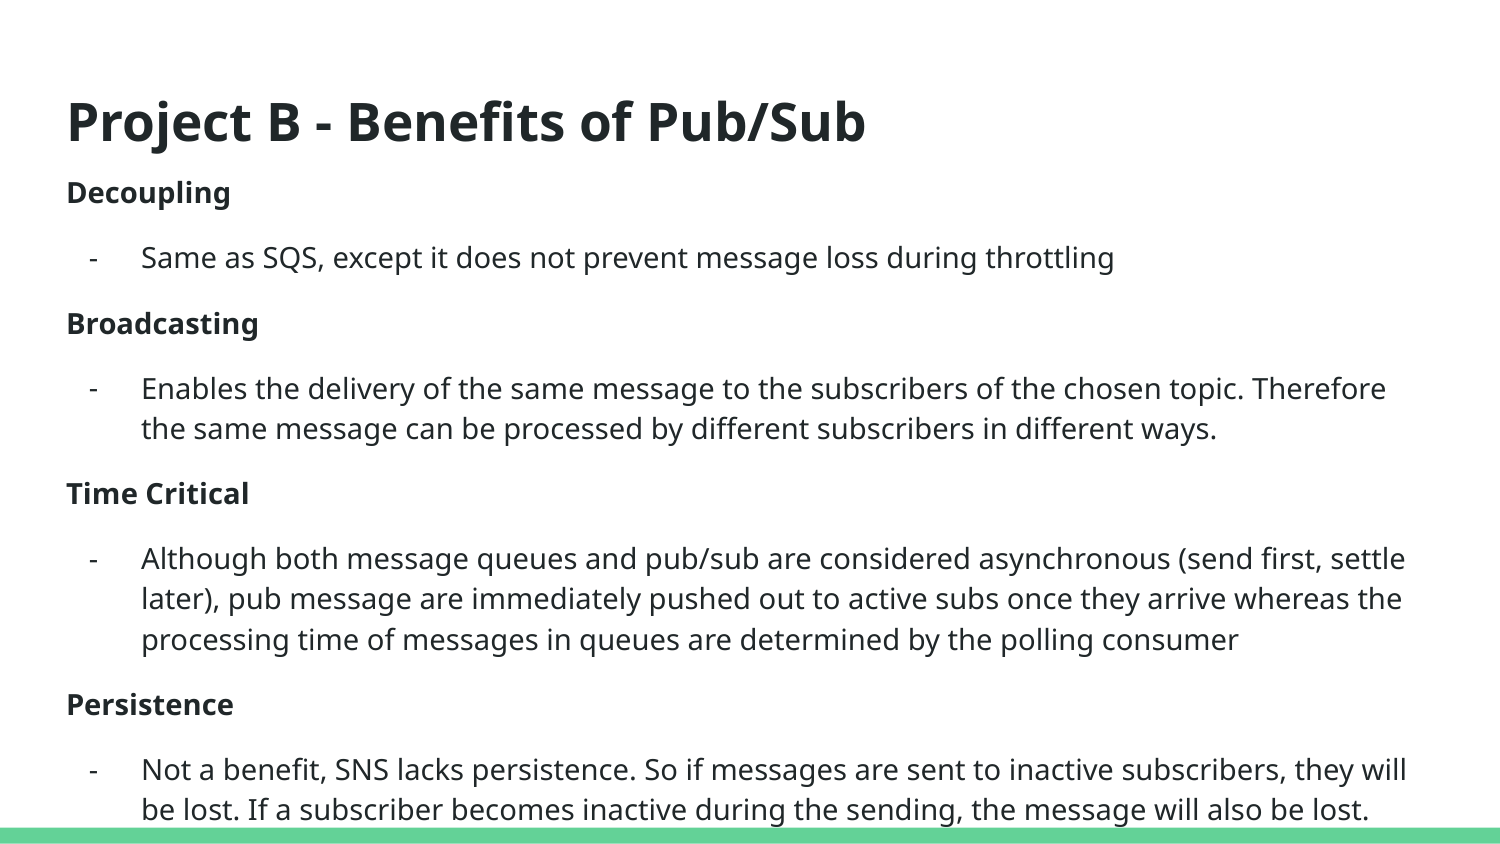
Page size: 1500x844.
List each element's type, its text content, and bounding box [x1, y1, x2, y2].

title Project B - Benefits of Pub/Sub [51, 72, 1449, 154]
list Decoupling Same as SQS, except it does not prevent message loss during throttling Broadcasting Enables the delivery of the same message to the subscribers of the chosen topic. Therefore the same message can be processed by different subscribers in different ways. Time Critical Although both message queues and pub/sub are considered asynchronous (send first, settle later), pub message are immediately pushed out to active subs once they arrive whereas the processing time of messages in queues are determined by the polling consumer Persistence Not a benefit, SNS lacks persistence. So if messages are sent to inactive subscribers, they will be lost. If a subscriber becomes inactive during the sending, the message will also be lost. [51, 154, 1449, 827]
